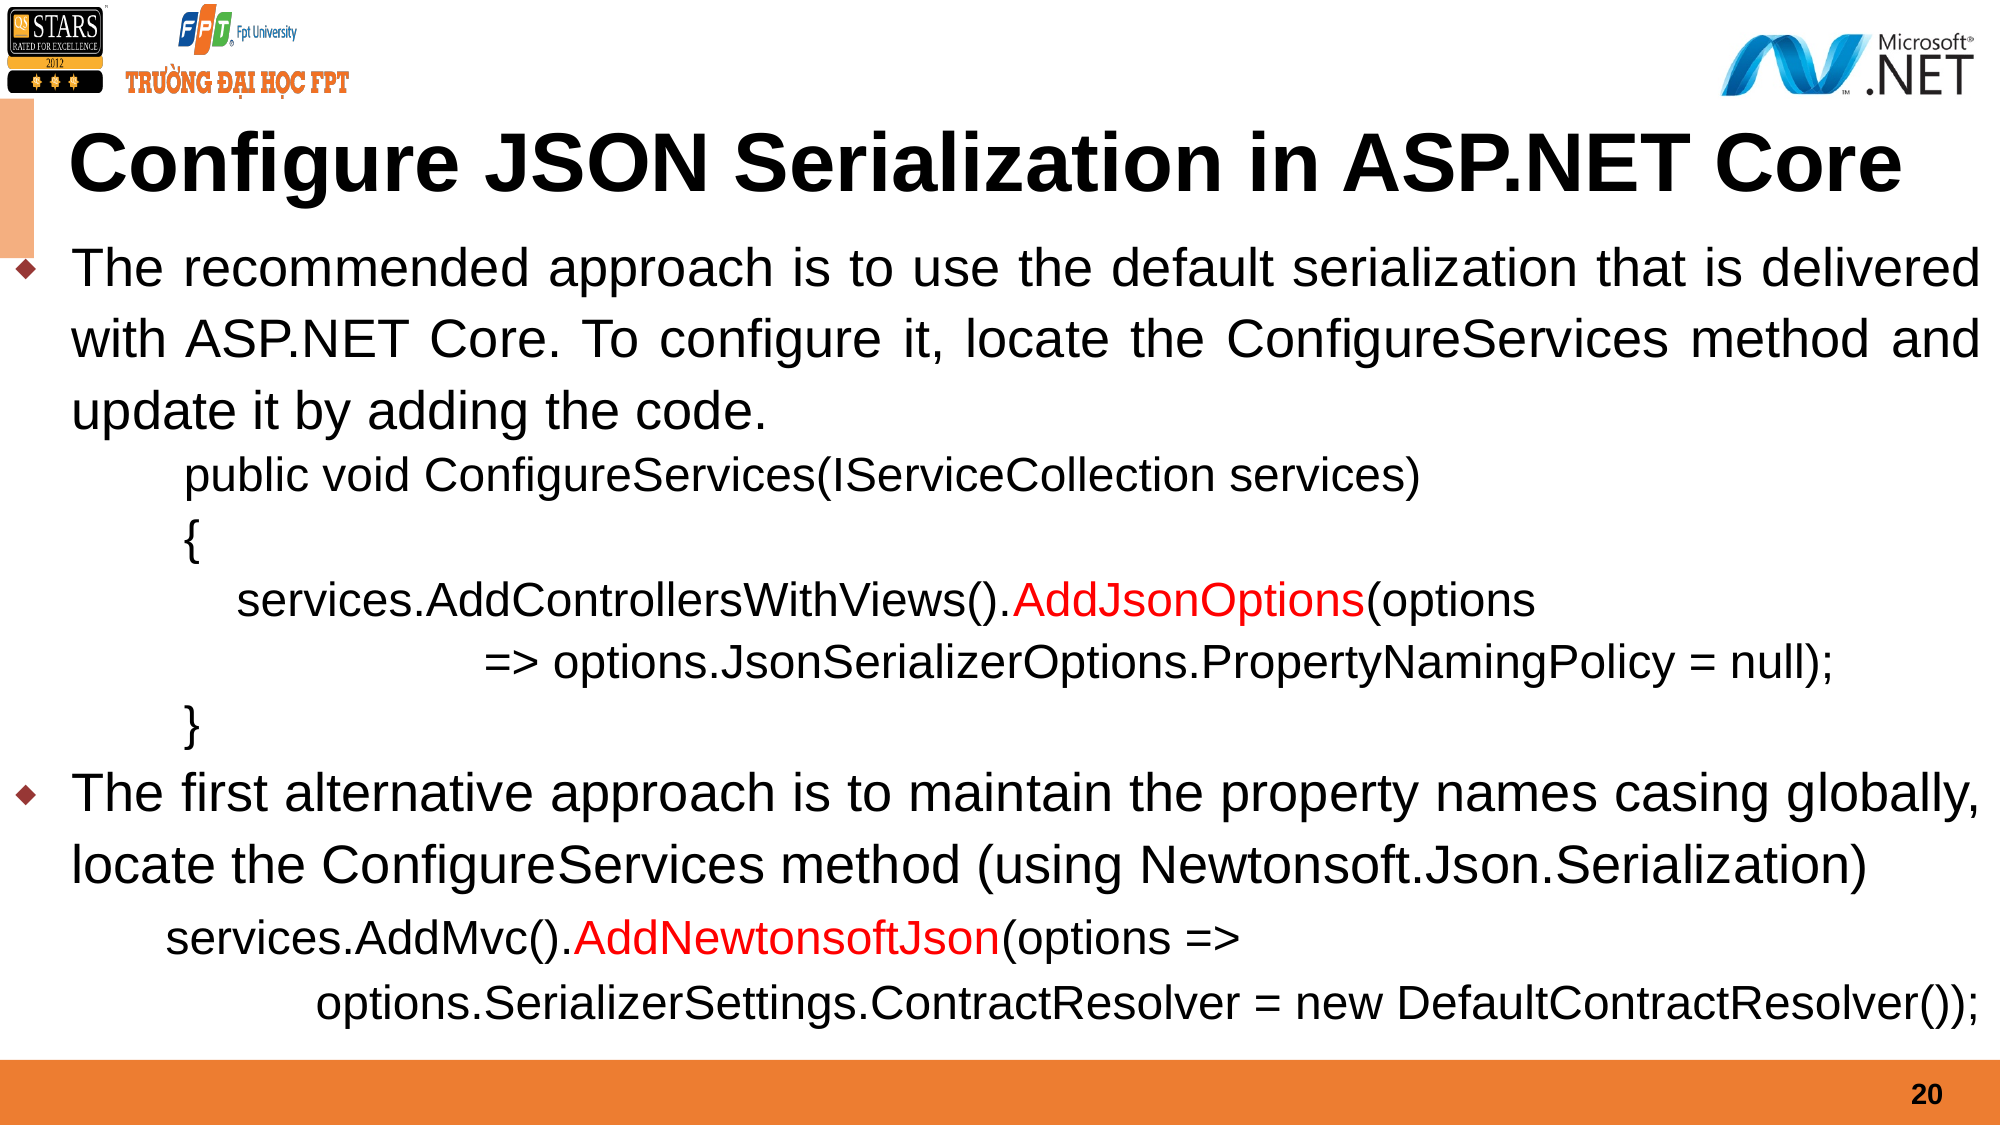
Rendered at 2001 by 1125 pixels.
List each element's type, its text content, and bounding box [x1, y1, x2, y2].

picture [7, 4, 349, 99]
list The recommended approach is to use the default serialization that is delivered with ASP.NET Core. To configure it, locate the ConfigureServices method and update it by adding the code. public void ConfigureServices(IServiceCollection services) { services.AddControllersWithViews().AddJsonOptions(options => options.JsonSerializerOptions.PropertyNamingPolicy = null); } The first alternative approach is to maintain the property names casing globally, locate the ConfigureServices method (using Newtonsoft.Json.Serialization) services.AddMvc().AddNewtonsoftJson(options => options.SerializerSettings.ContractResolver = new DefaultContractResolver()); [0, 217, 2000, 1057]
picture [1685, 0, 2001, 129]
title Configure JSON Serialization in ASP.NET Core [53, 111, 2000, 217]
slide_number 20 [1508, 1063, 1959, 1123]
